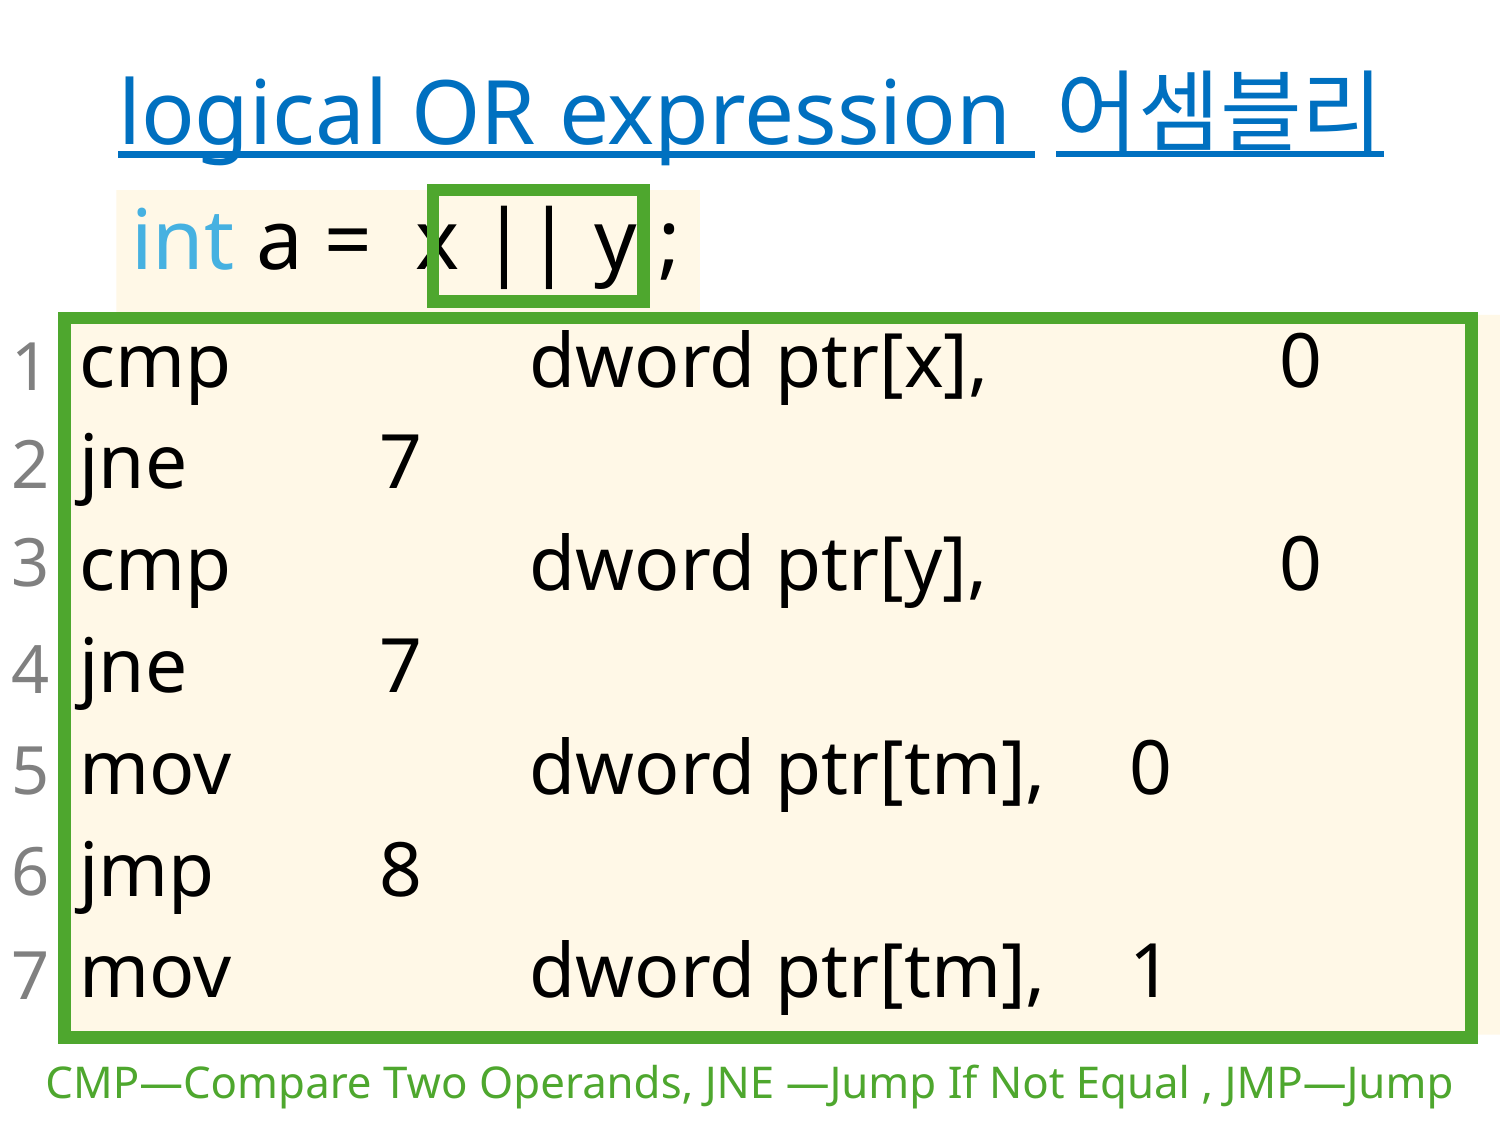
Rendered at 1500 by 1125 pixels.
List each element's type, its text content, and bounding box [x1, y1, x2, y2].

text_box 2 [0, 423, 63, 511]
text_box 6 [0, 830, 63, 918]
text_box 5 [0, 729, 63, 817]
text_box 3 [0, 521, 63, 609]
text_box [431, 188, 645, 303]
text_box 1 [0, 325, 63, 412]
text_box 7 [0, 934, 63, 1022]
text_box CMP—Compare Two Operands, JNE —Jump If Not Equal , JMP—Jump [0, 1047, 1500, 1115]
title logical OR expression 어셈블리 [103, 59, 1458, 172]
list int a = x || y ; [116, 190, 700, 314]
text_box cmp dword ptr[x], 0 jne 7 cmp dword ptr[y], 0 jne 7 mov dword ptr[tm], 0 jmp 8 mov dword ptr[tm], 1 [64, 314, 1500, 1035]
text_box [63, 316, 1473, 1039]
text_box 4 [0, 628, 63, 715]
